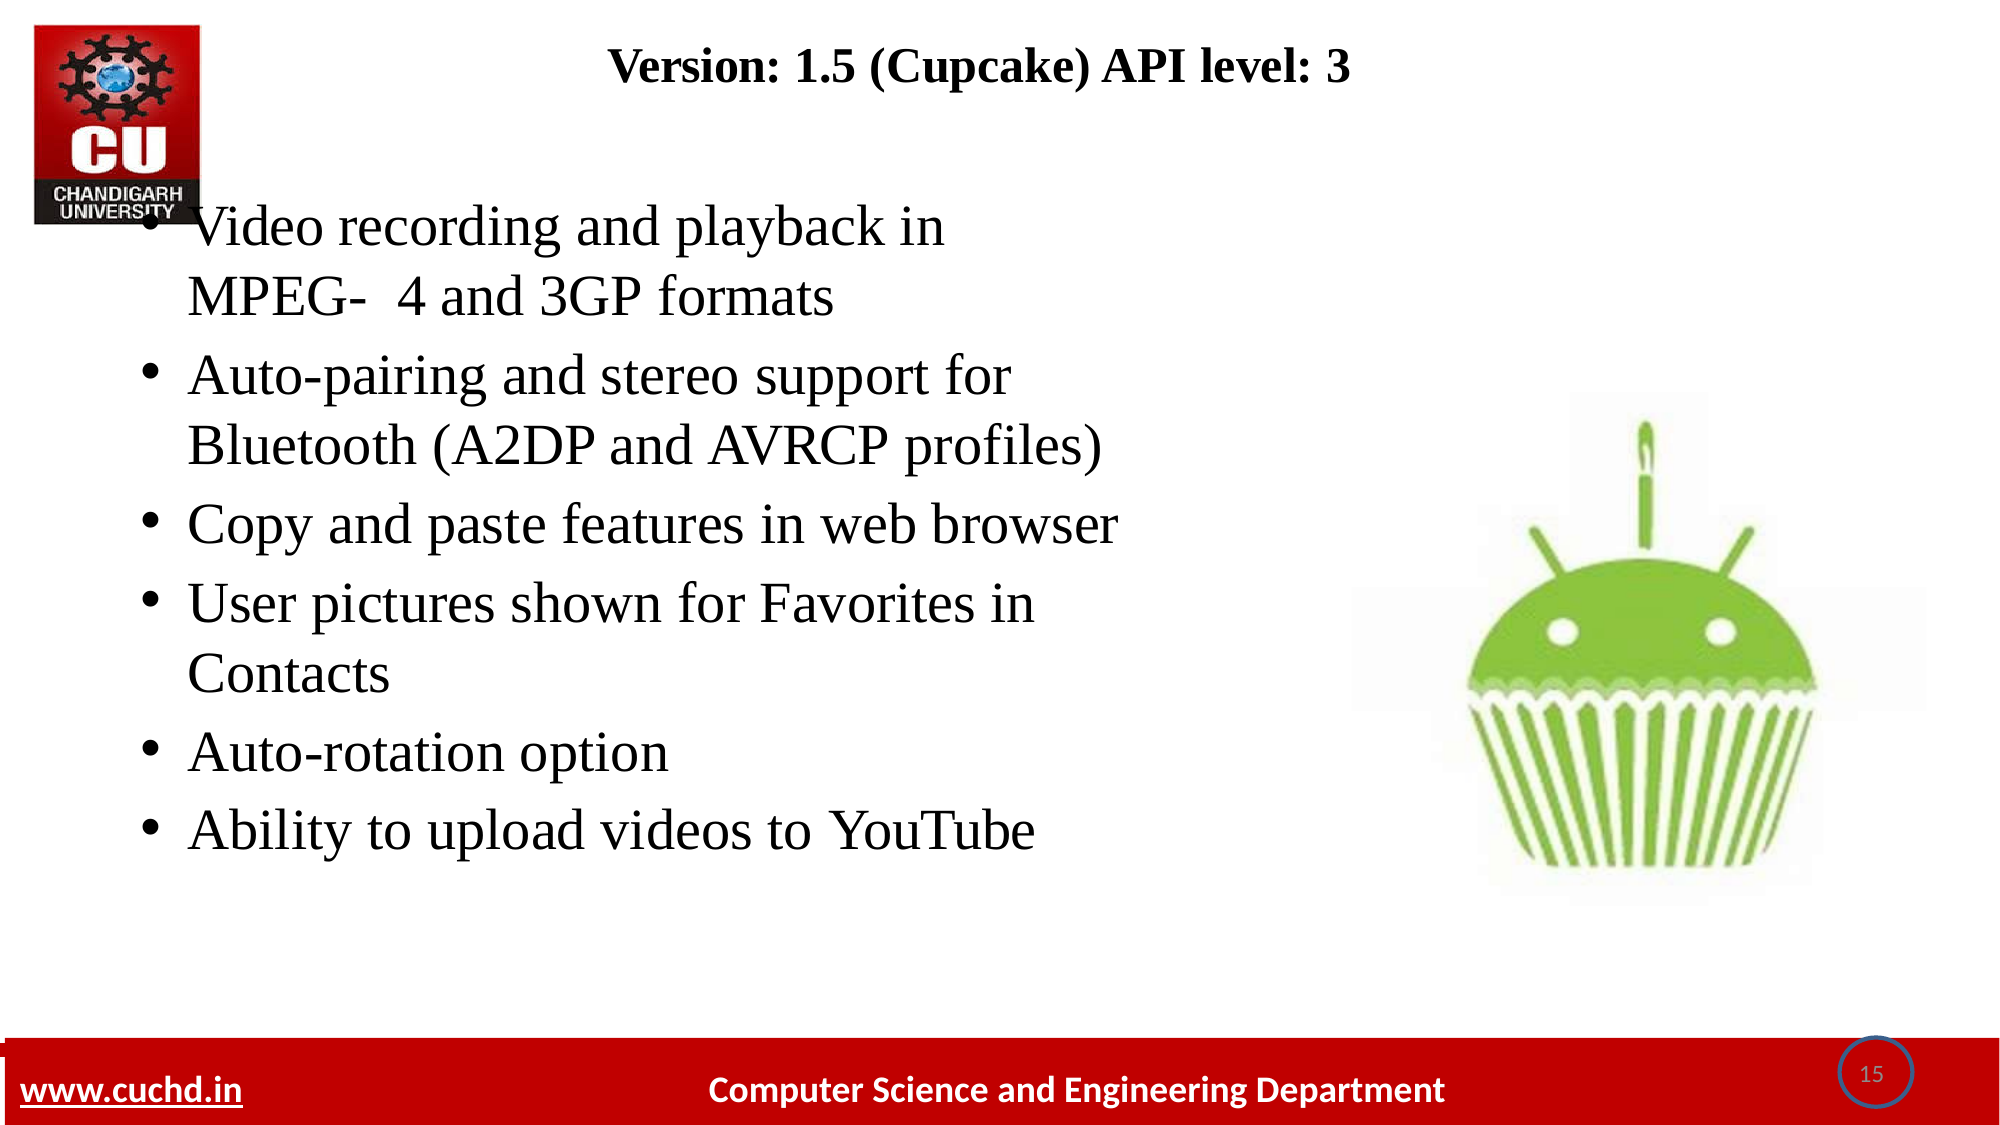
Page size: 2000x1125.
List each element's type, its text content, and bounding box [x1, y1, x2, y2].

text_box Video recording and playback in MPEG- 4 and 3GP formats Auto-pairing and stereo support for Bluetooth (A2DP and AVRCP profiles) Copy and paste features in web browser User pictures shown for Favorites in Contacts Auto-rotation option Ability to upload videos to YouTube [138, 184, 1138, 862]
text_box [1837, 1035, 1915, 1109]
text_box [1351, 392, 1927, 906]
title Version: 1.5 (Cupcake) API level: 3 [138, 0, 1818, 157]
slide_number 15 [1449, 1042, 1853, 1103]
picture [33, 24, 202, 225]
